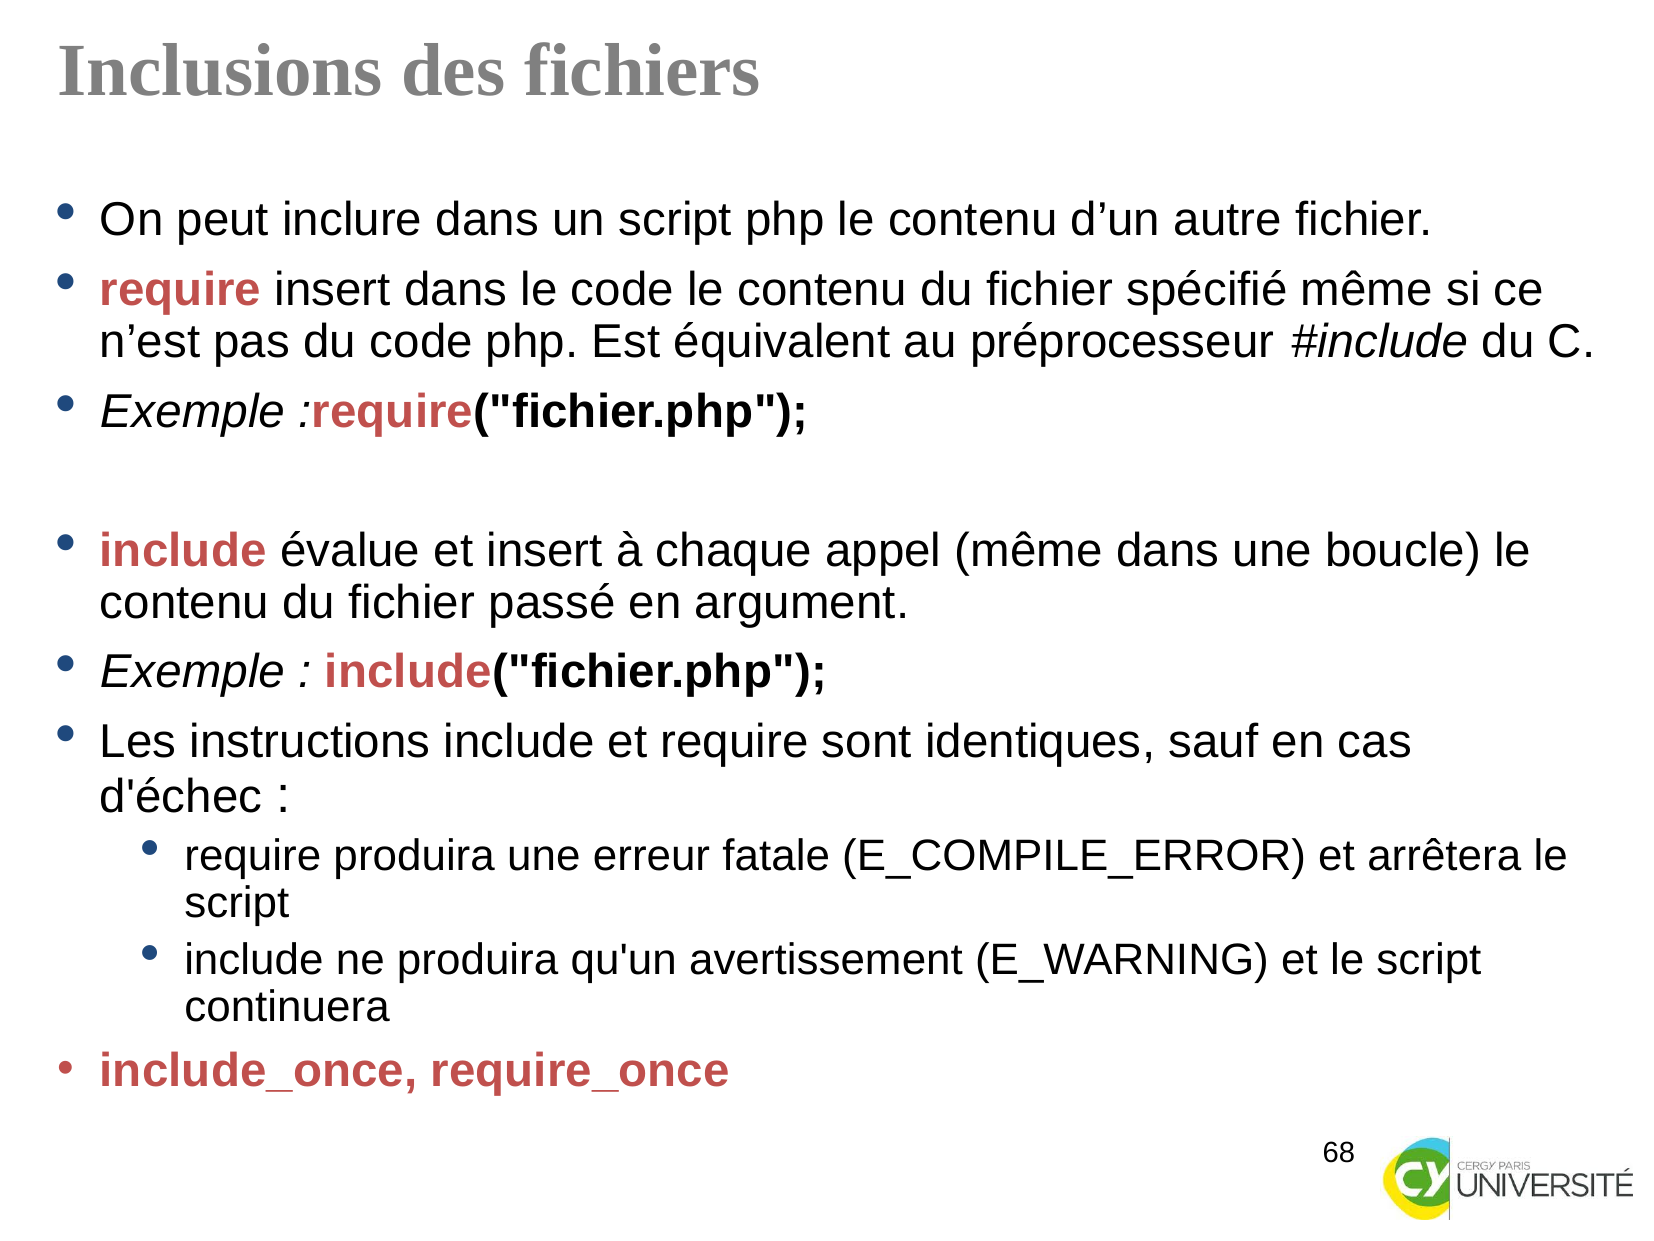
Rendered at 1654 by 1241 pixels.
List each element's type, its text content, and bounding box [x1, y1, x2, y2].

text_box On peut inclure dans un script php le contenu d’un autre fichier. require insert dans le code le contenu du fichier spécifié même si ce n’est pas du code php. Est équivalent au préprocesseur #include du C. Exemple :require("fichier.php"); include évalue et insert à chaque appel (même dans une boucle) le contenu du fichier passé en argument. Exemple : include("fichier.php"); Les instructions include et require sont identiques, sauf en cas d'échec : require produira une erreur fatale (E_COMPILE_ERROR) et arrêtera le script include ne produira qu'un avertissement (E_WARNING) et le script continuera include_once, require_once [57, 194, 1607, 1116]
picture [1380, 1136, 1633, 1220]
text_box Inclusions des fichiers [57, 17, 1654, 126]
